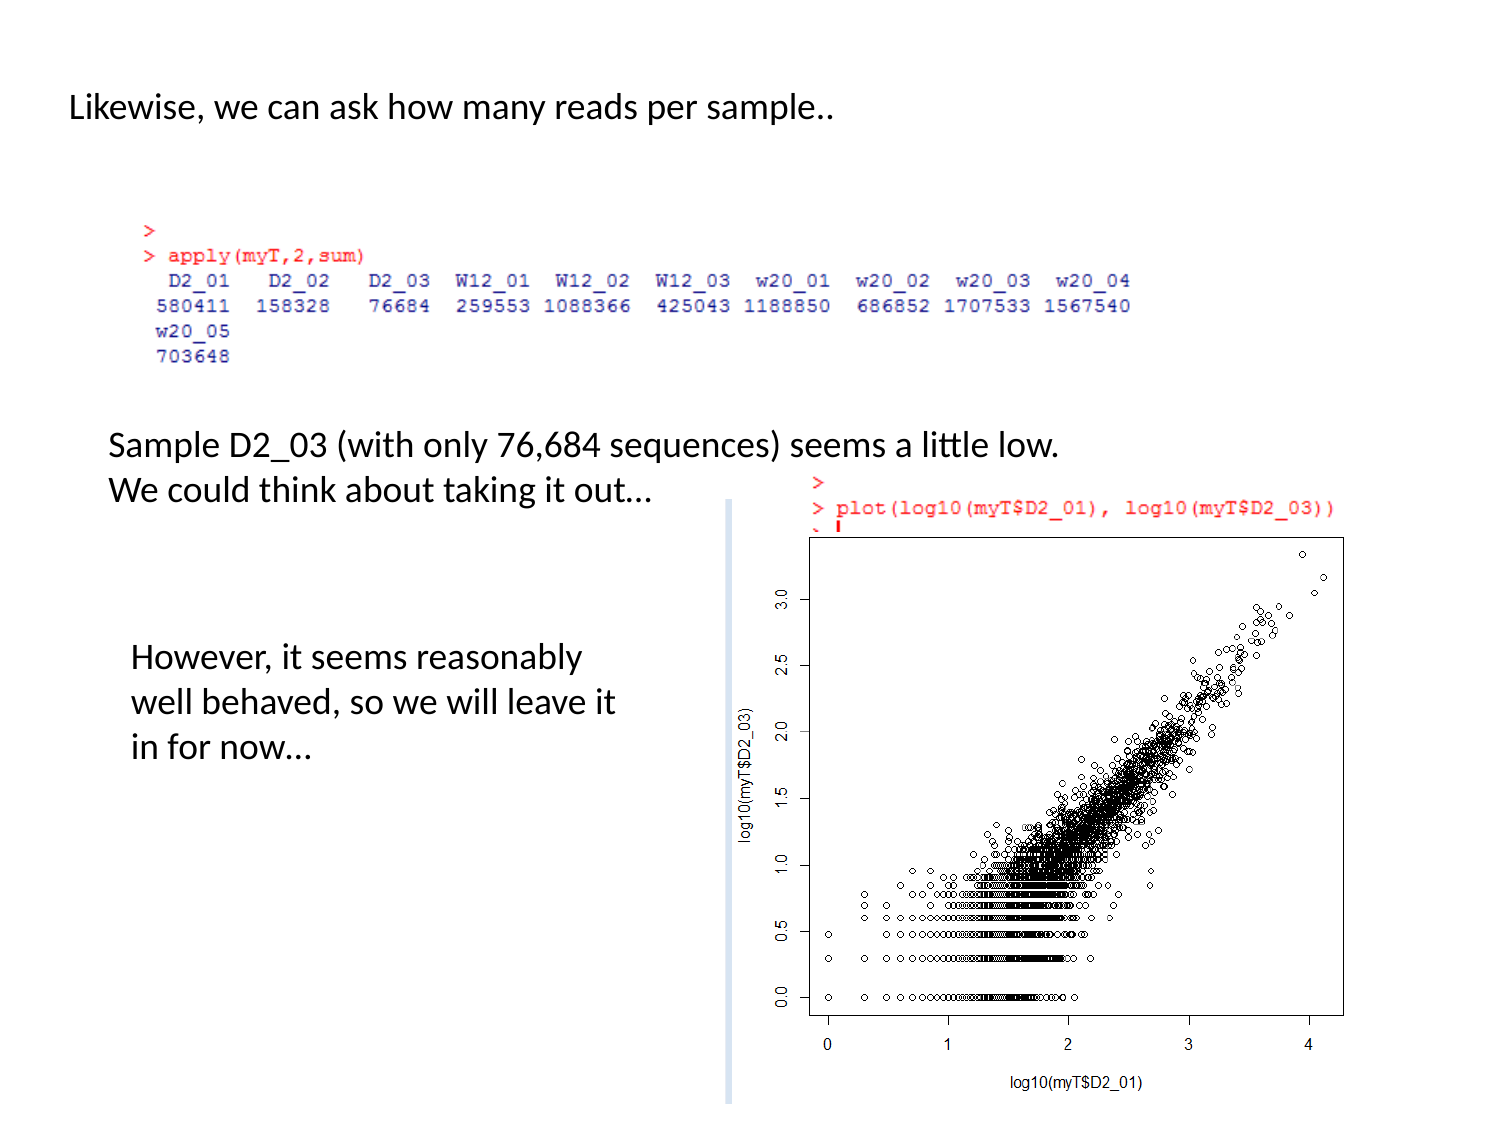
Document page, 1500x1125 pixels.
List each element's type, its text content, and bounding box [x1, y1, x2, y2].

picture [137, 224, 1151, 369]
text_box Sample D2_03 (with only 76,684 sequences) seems a little low. We could think about taking it out… [93, 412, 1076, 518]
picture [724, 474, 1393, 1104]
text_box Likewise, we can ask how many reads per sample.. [54, 74, 851, 135]
text_box However, it seems reasonably well behaved, so we will leave it in for now… [115, 624, 632, 775]
